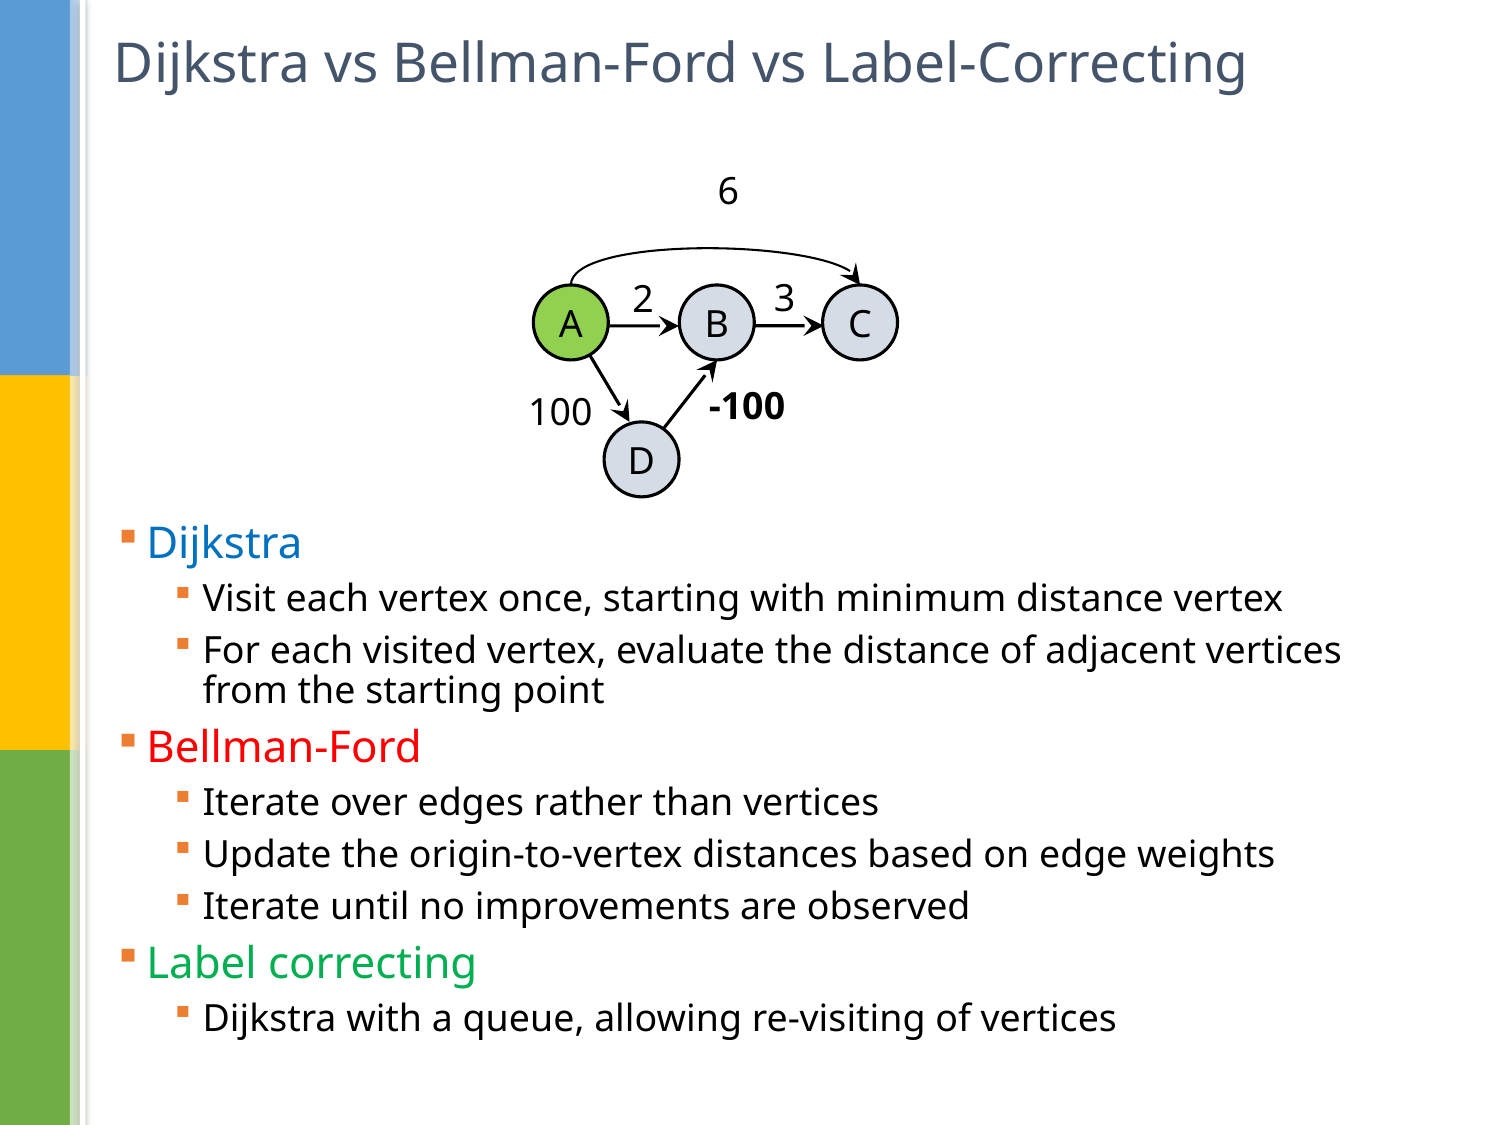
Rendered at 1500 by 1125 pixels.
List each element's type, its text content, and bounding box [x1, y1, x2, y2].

text_box D [604, 421, 680, 497]
text_box -100 [726, 374, 811, 435]
text_box B [728, 286, 755, 359]
text_box [610, 398, 630, 422]
list Dijkstra Visit each vertex once, starting with minimum distance vertex For each visited vertex, evaluate the distance of adjacent vertices from the starting point Bellman-Ford Iterate over edges rather than vertices Update the origin-to-vertex distances based on edge weights Iterate until no improvements are observed Label correcting Dijkstra with a queue, allowing re-visiting of vertices [103, 513, 1397, 1077]
text_box 100 [513, 380, 608, 440]
text_box 3 [759, 267, 811, 327]
text_box B [679, 287, 704, 358]
text_box [803, 315, 824, 337]
text_box C [822, 285, 898, 360]
text_box [658, 315, 680, 337]
text_box -100 [693, 379, 705, 435]
text_box Dijkstra vs Bellman-Ford vs Label-Correcting [98, 0, 1474, 121]
text_box -100 [693, 374, 704, 389]
text_box A [533, 285, 609, 360]
text_box 6 [728, 159, 754, 220]
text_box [714, 139, 719, 431]
text_box 2 [617, 268, 666, 328]
